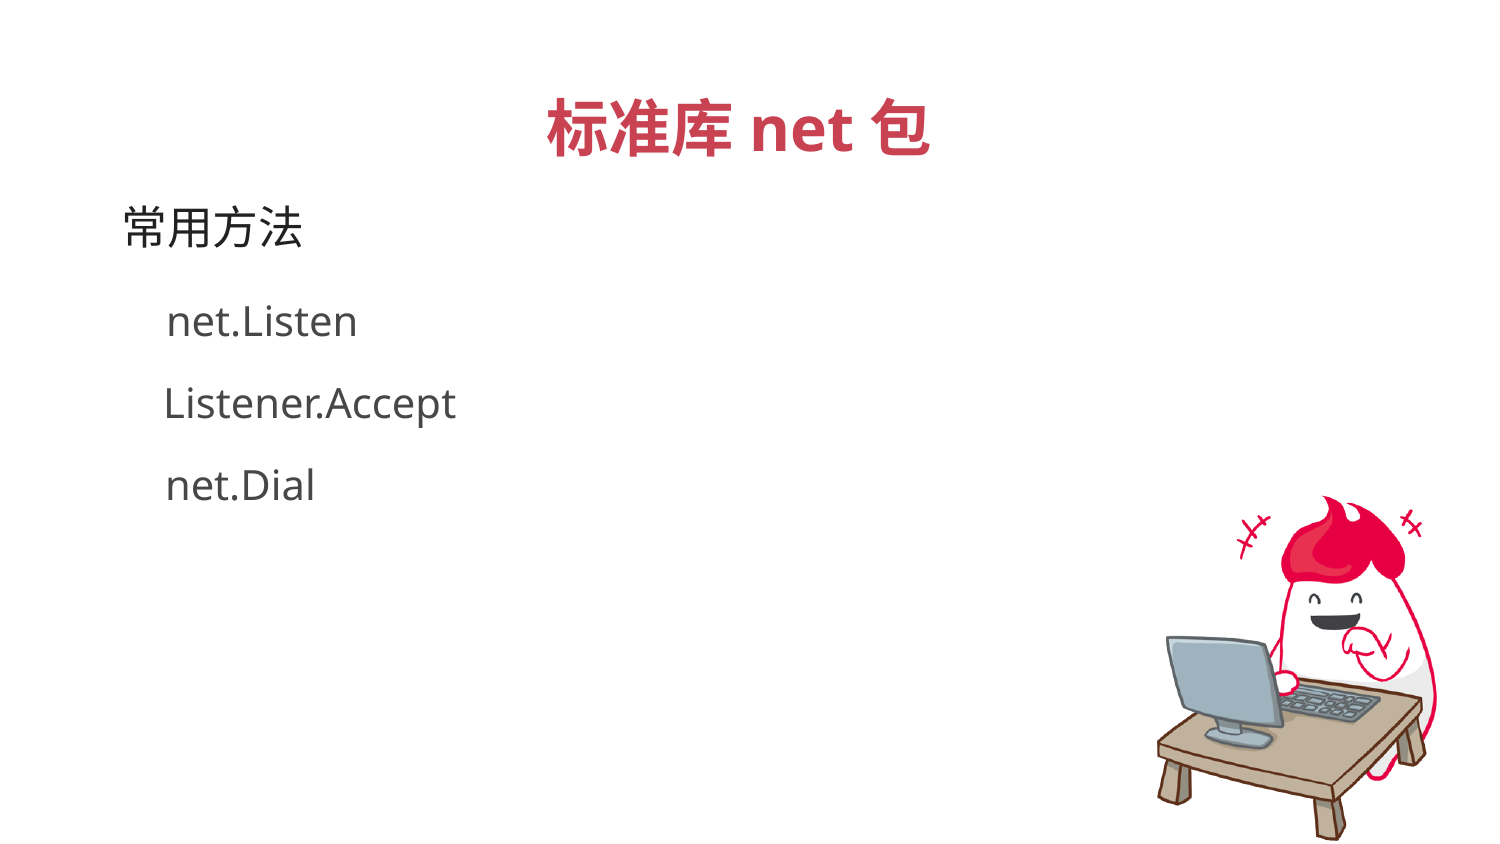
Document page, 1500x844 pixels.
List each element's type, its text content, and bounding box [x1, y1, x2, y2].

text_box net.Dial [74, 451, 1425, 516]
list 常用方法 [84, 184, 1436, 269]
text_box Listener.Accept [73, 369, 1424, 435]
text_box 标准库net包 [531, 81, 947, 172]
text_box net.Listen [75, 286, 1426, 352]
picture [1127, 480, 1496, 844]
